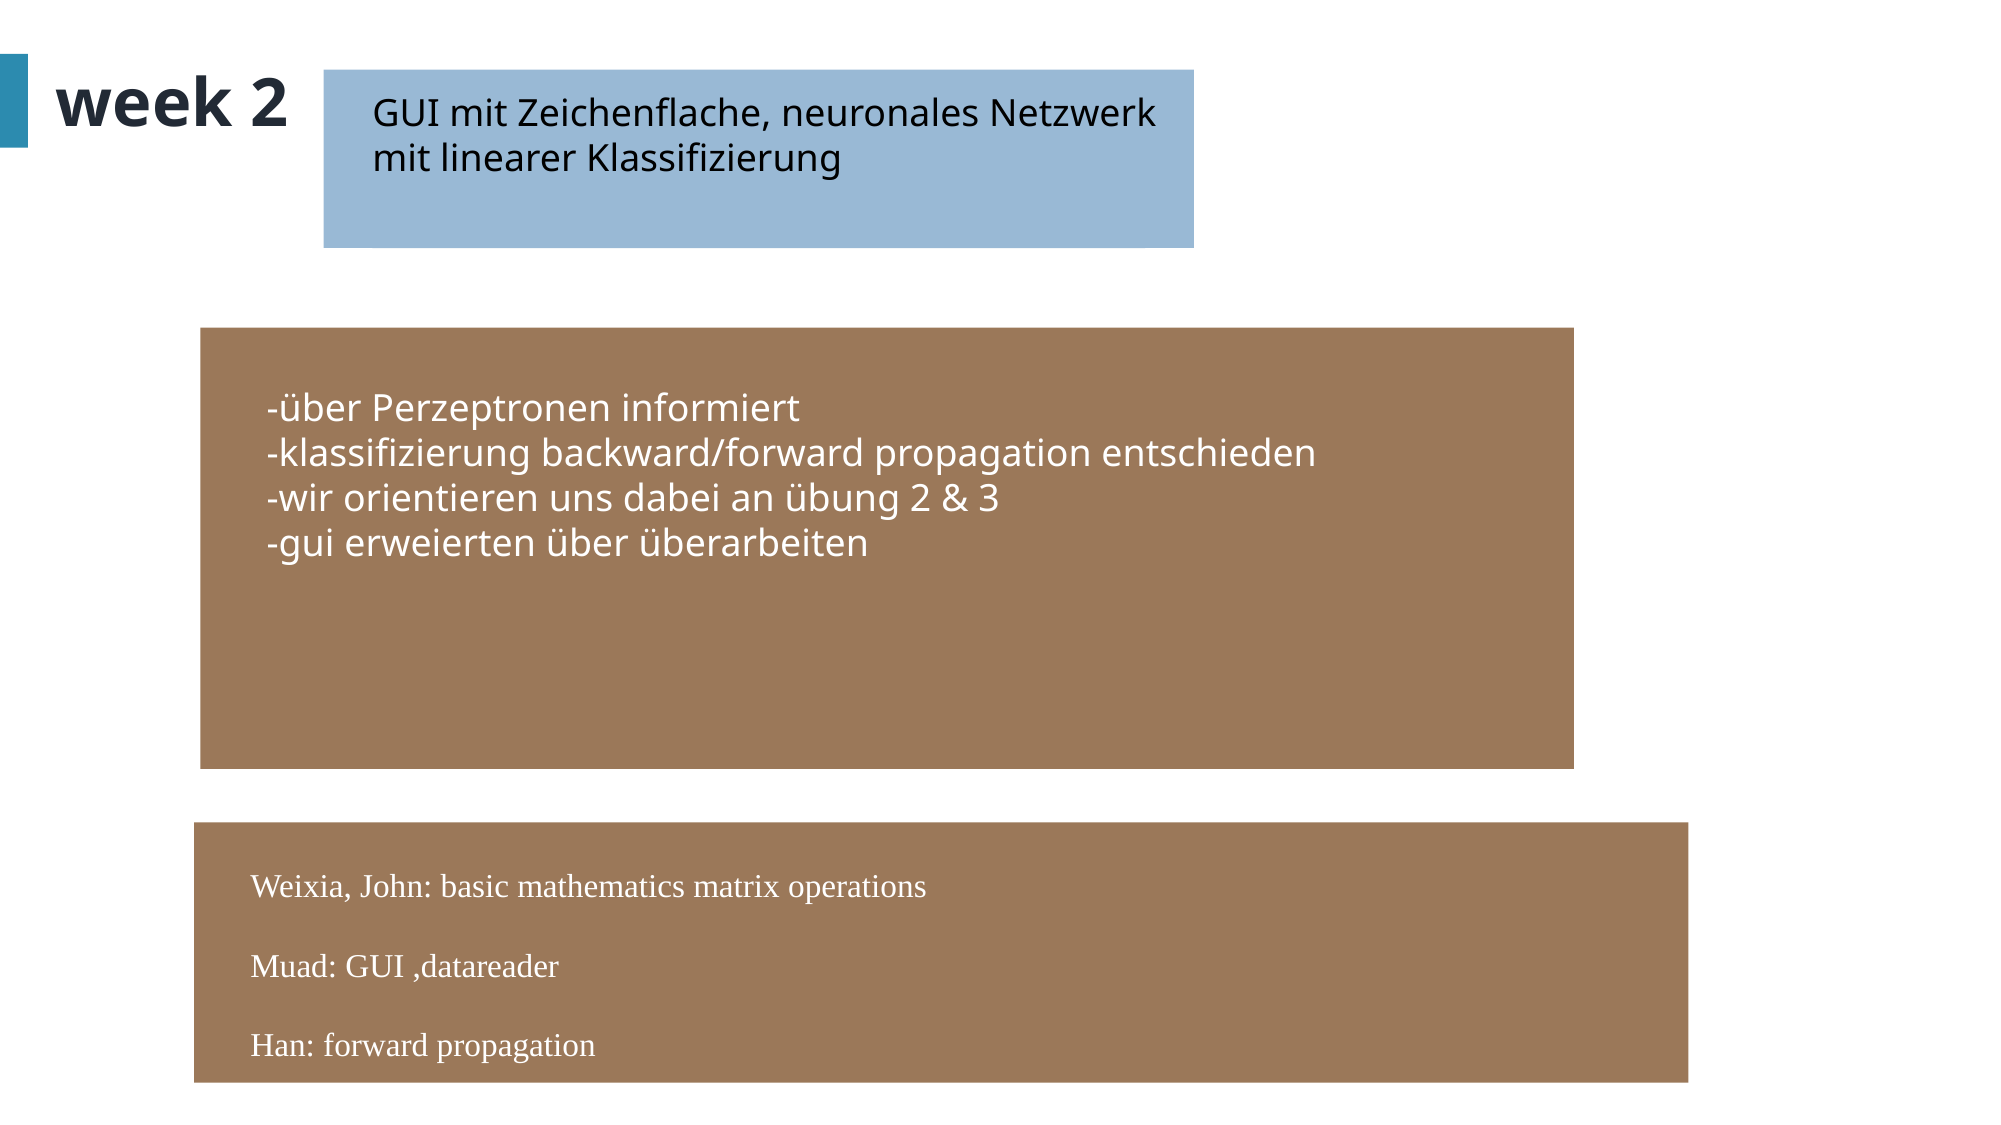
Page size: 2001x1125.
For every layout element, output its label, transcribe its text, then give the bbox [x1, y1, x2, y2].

text_box week 2 [21, 52, 324, 148]
text_box [0, 53, 29, 149]
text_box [323, 69, 1194, 249]
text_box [200, 327, 1575, 769]
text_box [194, 822, 1689, 1083]
